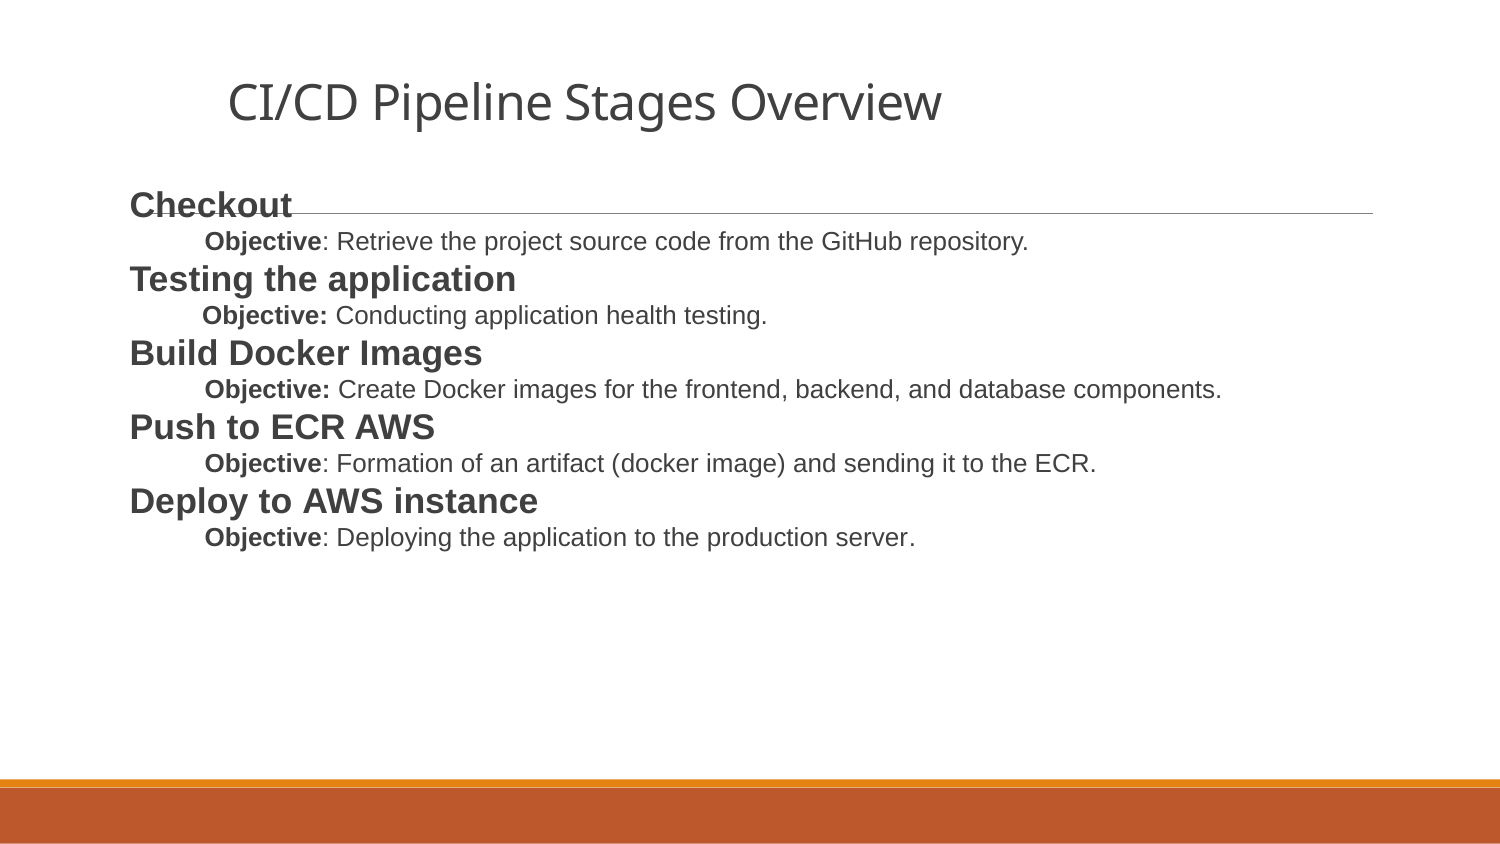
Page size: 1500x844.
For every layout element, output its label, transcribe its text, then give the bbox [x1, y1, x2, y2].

title CI/CD Pipeline Stages Overview [212, 64, 1368, 166]
list Checkout Objective: Retrieve the project source code from the GitHub repository. Testing the application Objective: Conducting application health testing. Build Docker Images Objective: Create Docker images for the frontend, backend, and database components. Push to ECR AWS Objective: Formation of an artifact (docker image) and sending it to the ECR. Deploy to AWS instance Objective: Deploying the application to the production server. [114, 166, 1465, 704]
